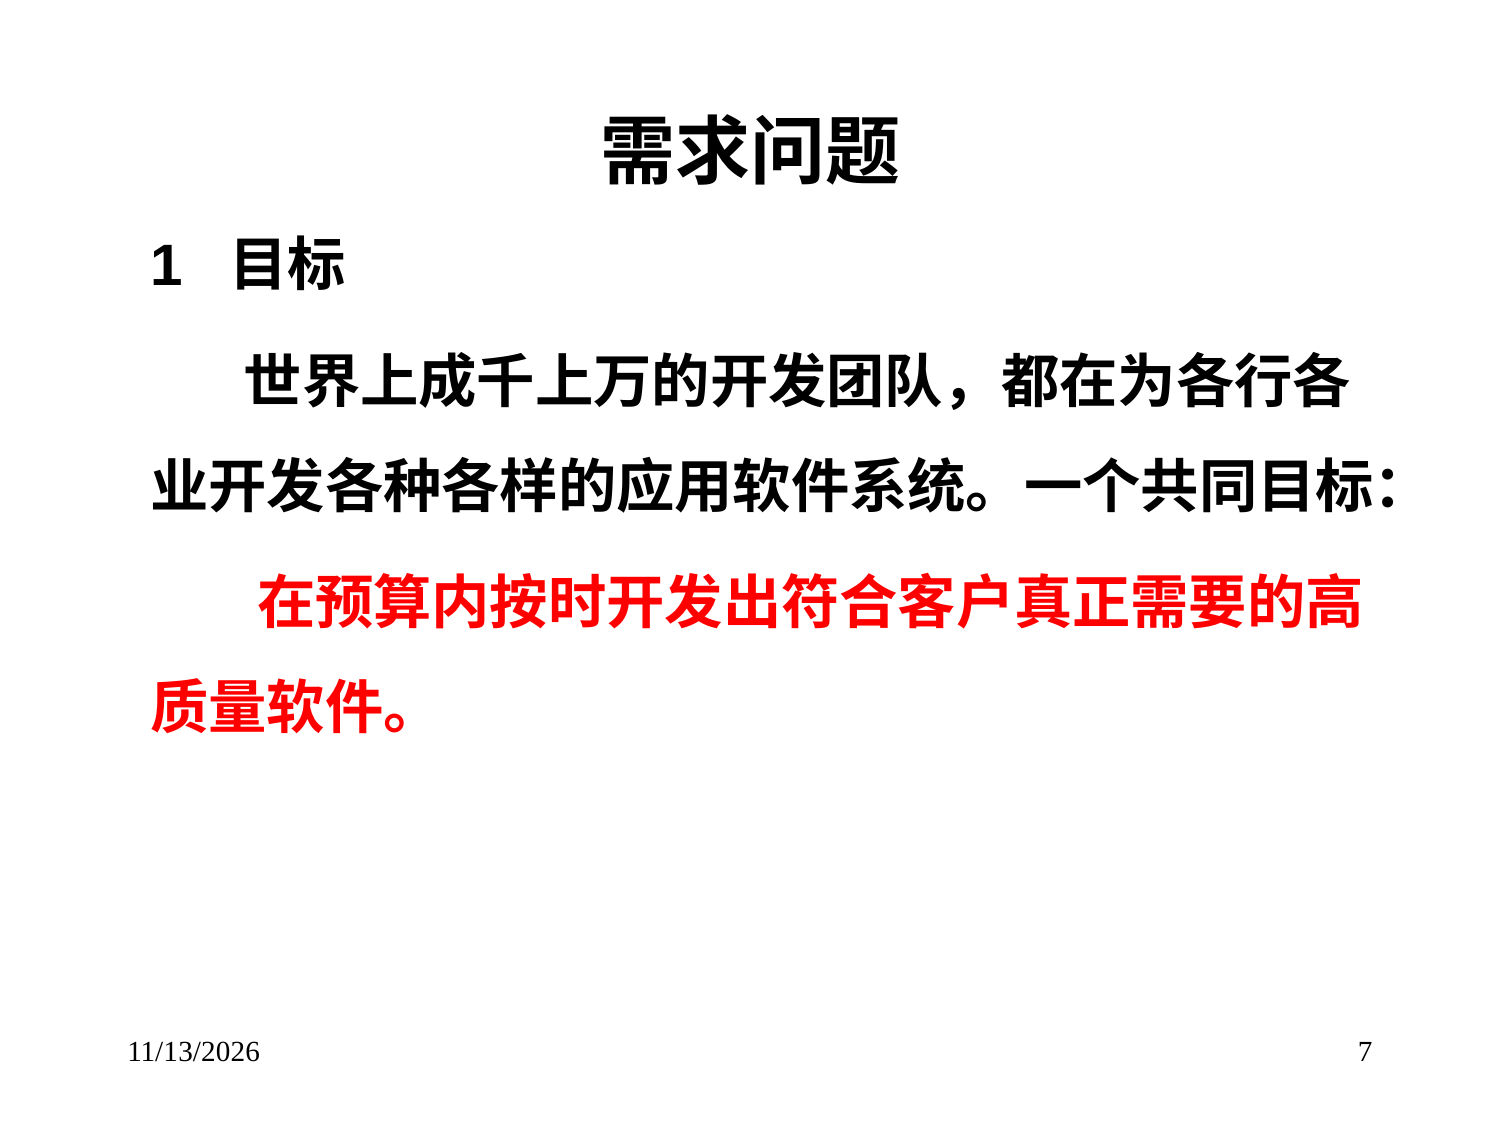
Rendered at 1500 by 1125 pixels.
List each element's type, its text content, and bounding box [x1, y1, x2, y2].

text_box [112, 1024, 425, 1100]
list 1 目标 世界上成千上万的开发团队，都在为各行各业开发各种各样的应用软件系统。一个共同目标： 在预算内按时开发出符合客户真正需要的高质量软件。 [135, 219, 1411, 896]
title 需求问题 [112, 99, 1388, 197]
text_box [1074, 1024, 1388, 1100]
